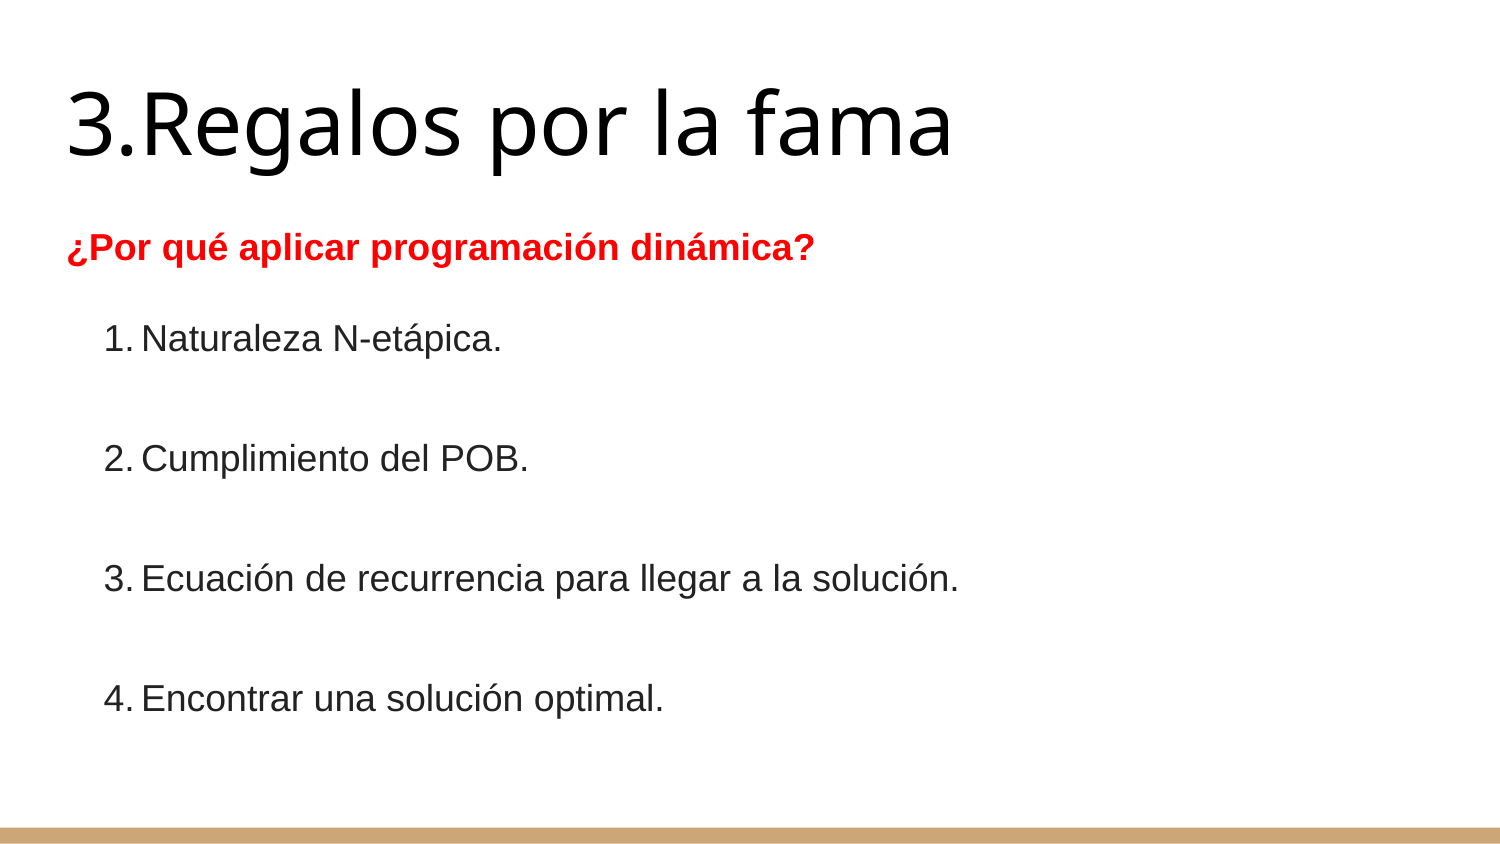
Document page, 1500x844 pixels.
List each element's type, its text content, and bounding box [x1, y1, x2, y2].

list ¿Por qué aplicar programación dinámica? Naturaleza N-etápica. Cumplimiento del POB. Ecuación de recurrencia para llegar a la solución. Encontrar una solución optimal. [51, 200, 1449, 752]
title 3.Regalos por la fama [51, 51, 1449, 189]
